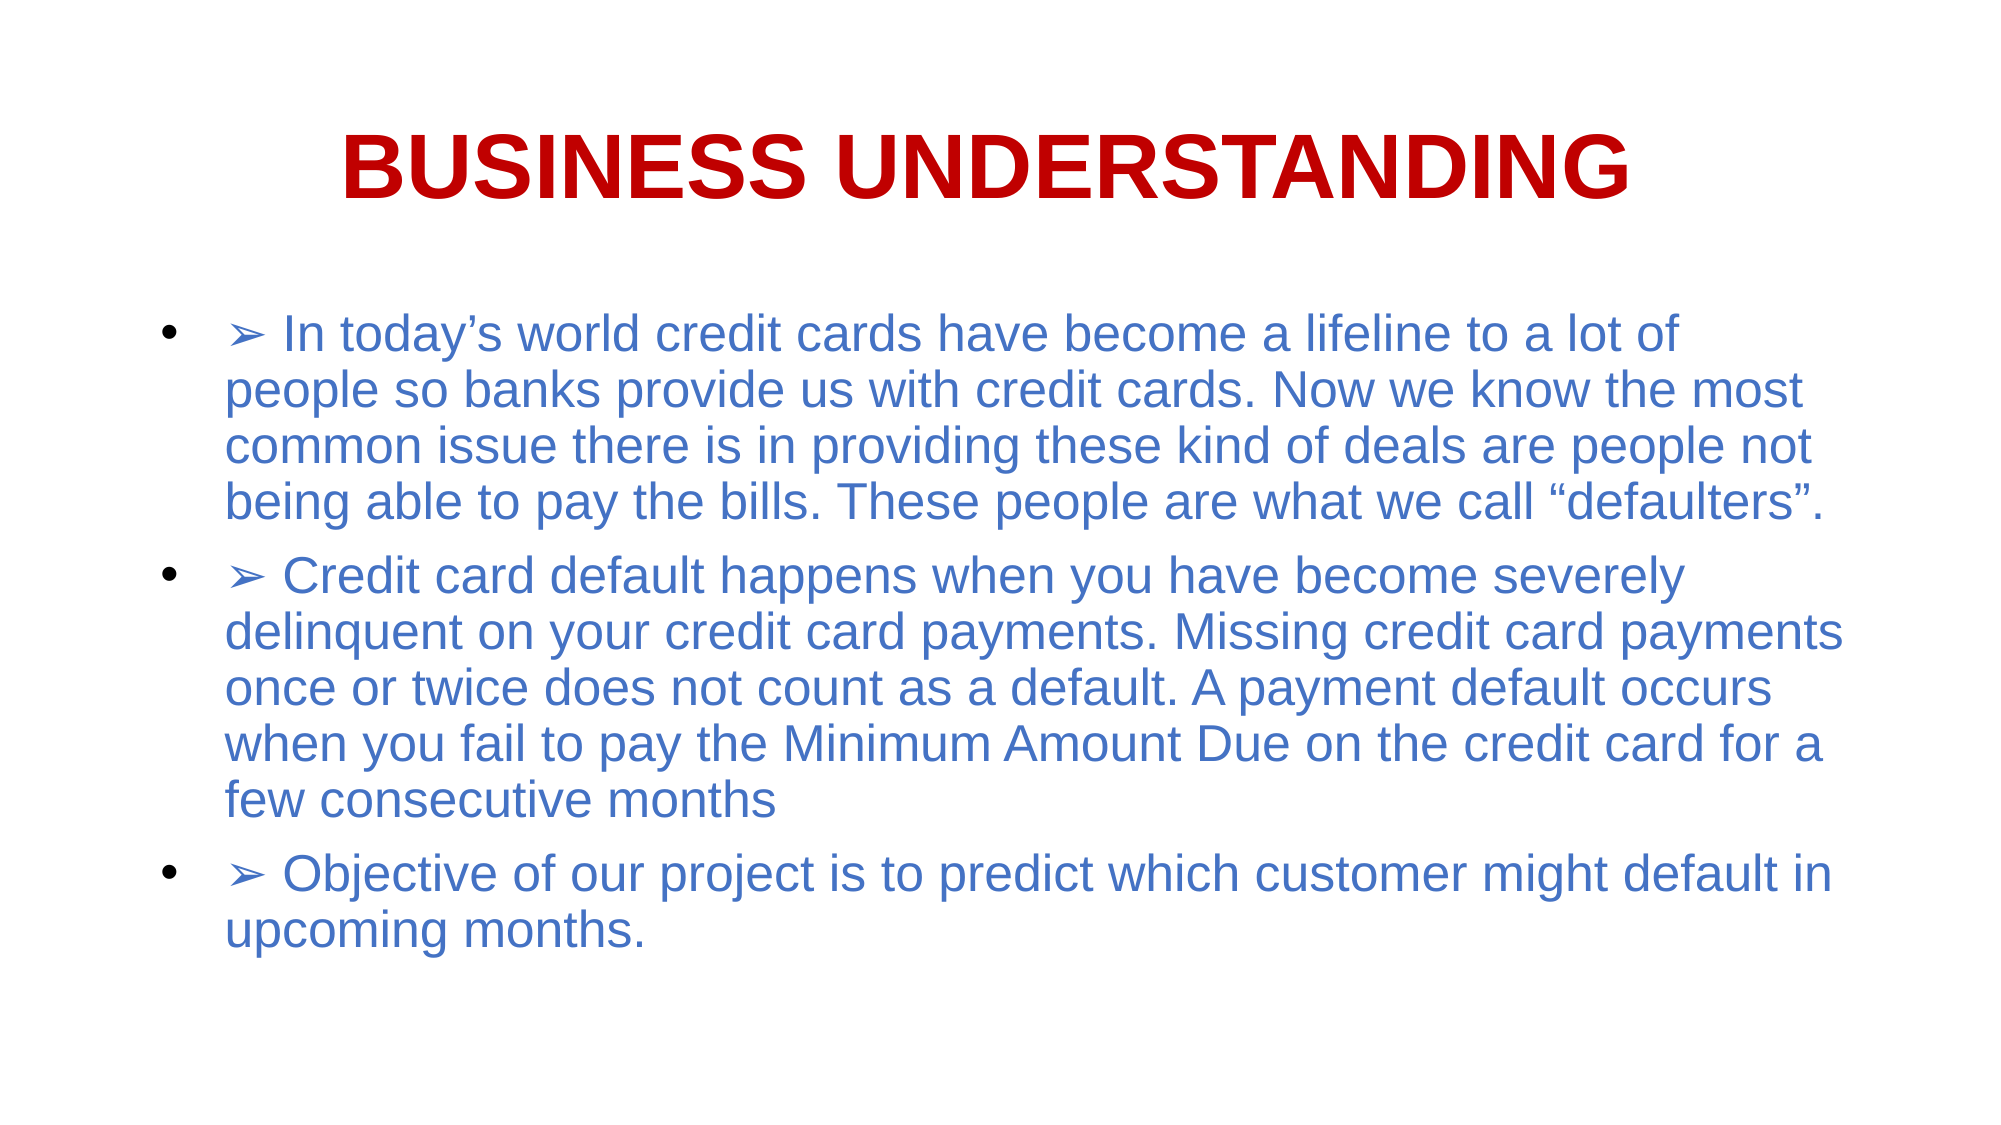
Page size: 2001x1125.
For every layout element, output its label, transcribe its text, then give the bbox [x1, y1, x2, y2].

title BUSINESS UNDERSTANDING [137, 59, 1863, 278]
list ➢ In today’s world credit cards have become a lifeline to a lot of people so banks provide us with credit cards. Now we know the most common issue there is in providing these kind of deals are people not being able to pay the bills. These people are what we call “defaulters”. ➢ Credit card default happens when you have become severely delinquent on your credit card payments. Missing credit card payments once or twice does not count as a default. A payment default occurs when you fail to pay the Minimum Amount Due on the credit card for a few consecutive months ➢ Objective of our project is to predict which customer might default in upcoming months. [137, 299, 1863, 1014]
